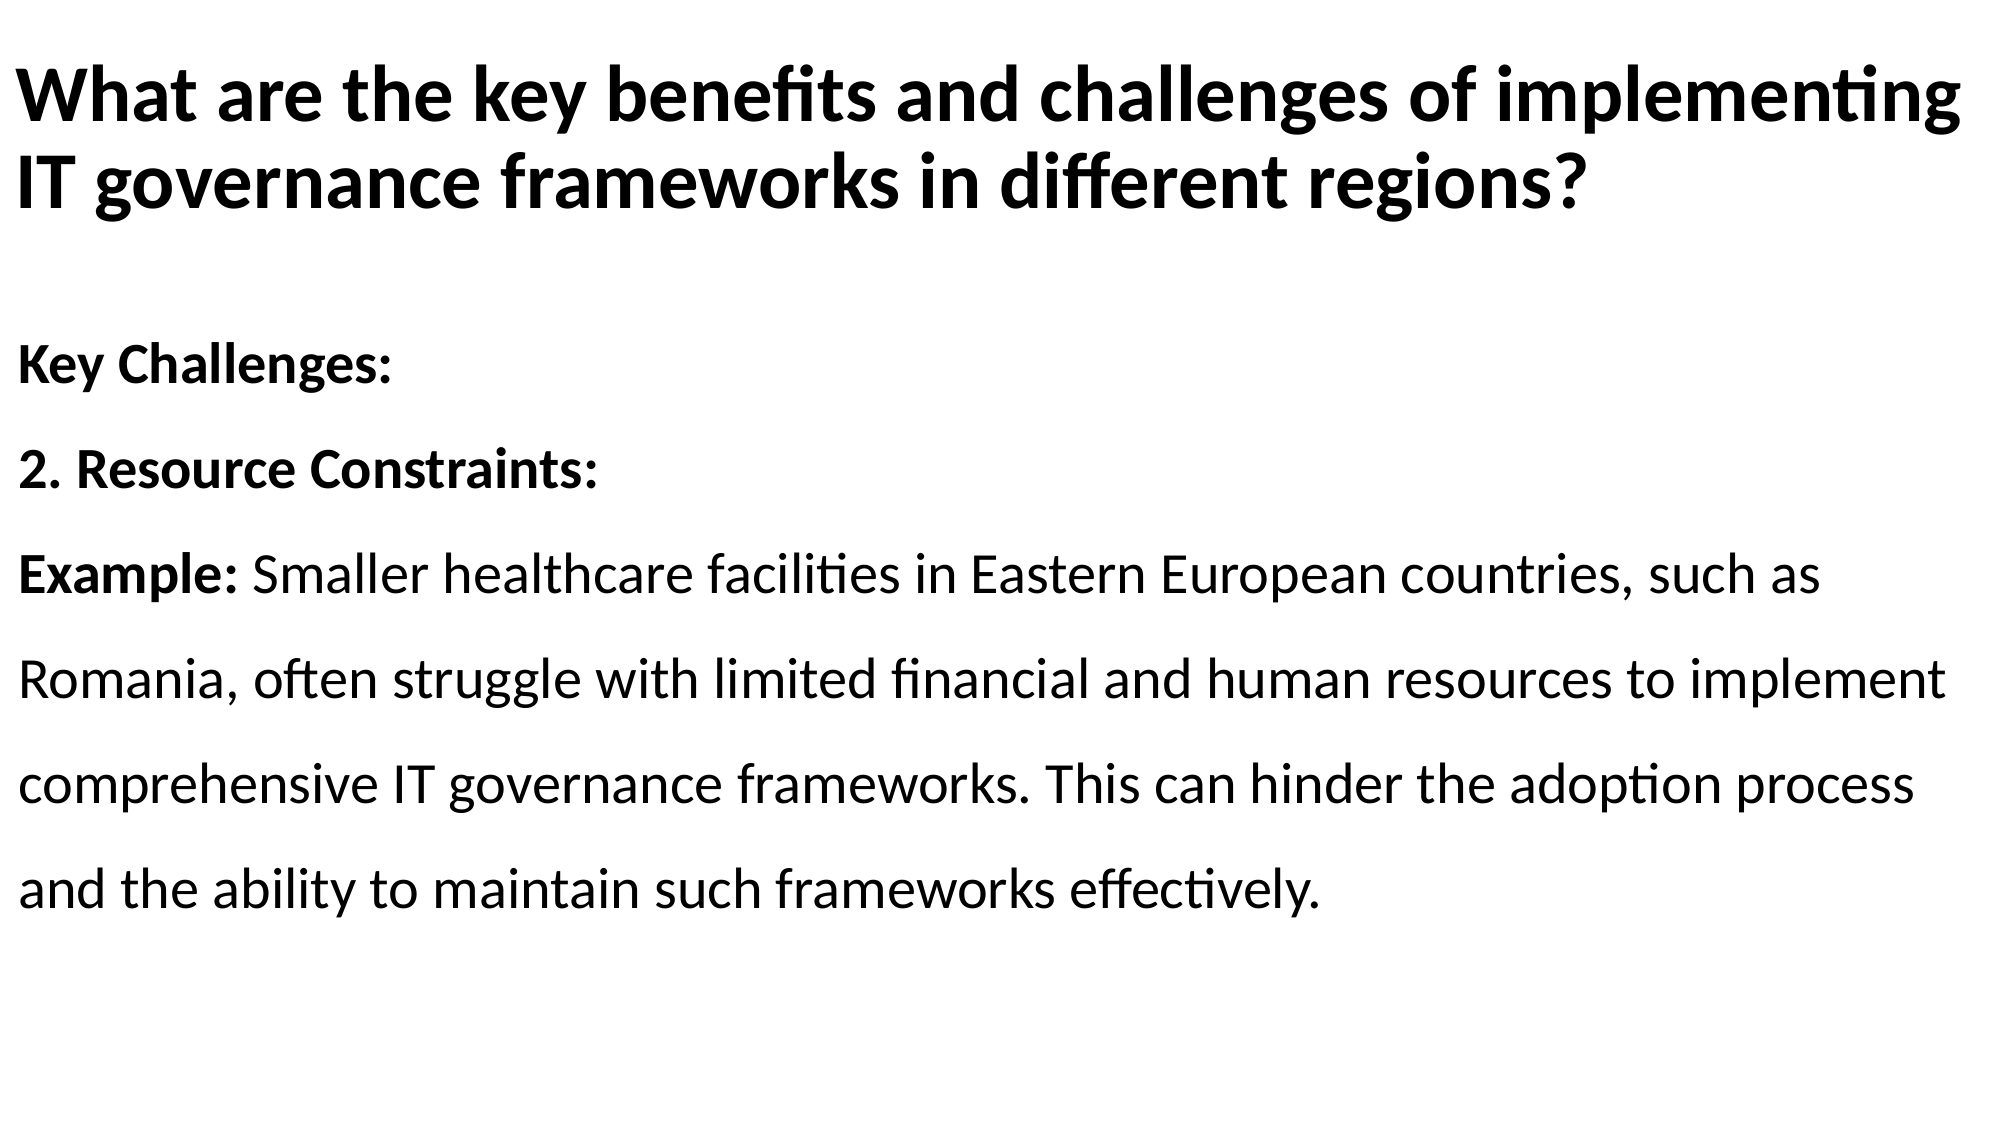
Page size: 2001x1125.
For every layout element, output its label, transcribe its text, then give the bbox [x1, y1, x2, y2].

title What are the key benefits and challenges of implementing IT governance frameworks in different regions? [0, 0, 2000, 278]
text_box Key Challenges: 2. Resource Constraints: Example: Smaller healthcare facilities in Eastern European countries, such as Romania, often struggle with limited financial and human resources to implement comprehensive IT governance frameworks. This can hinder the adoption process and the ability to maintain such frameworks effectively. [3, 282, 2000, 927]
